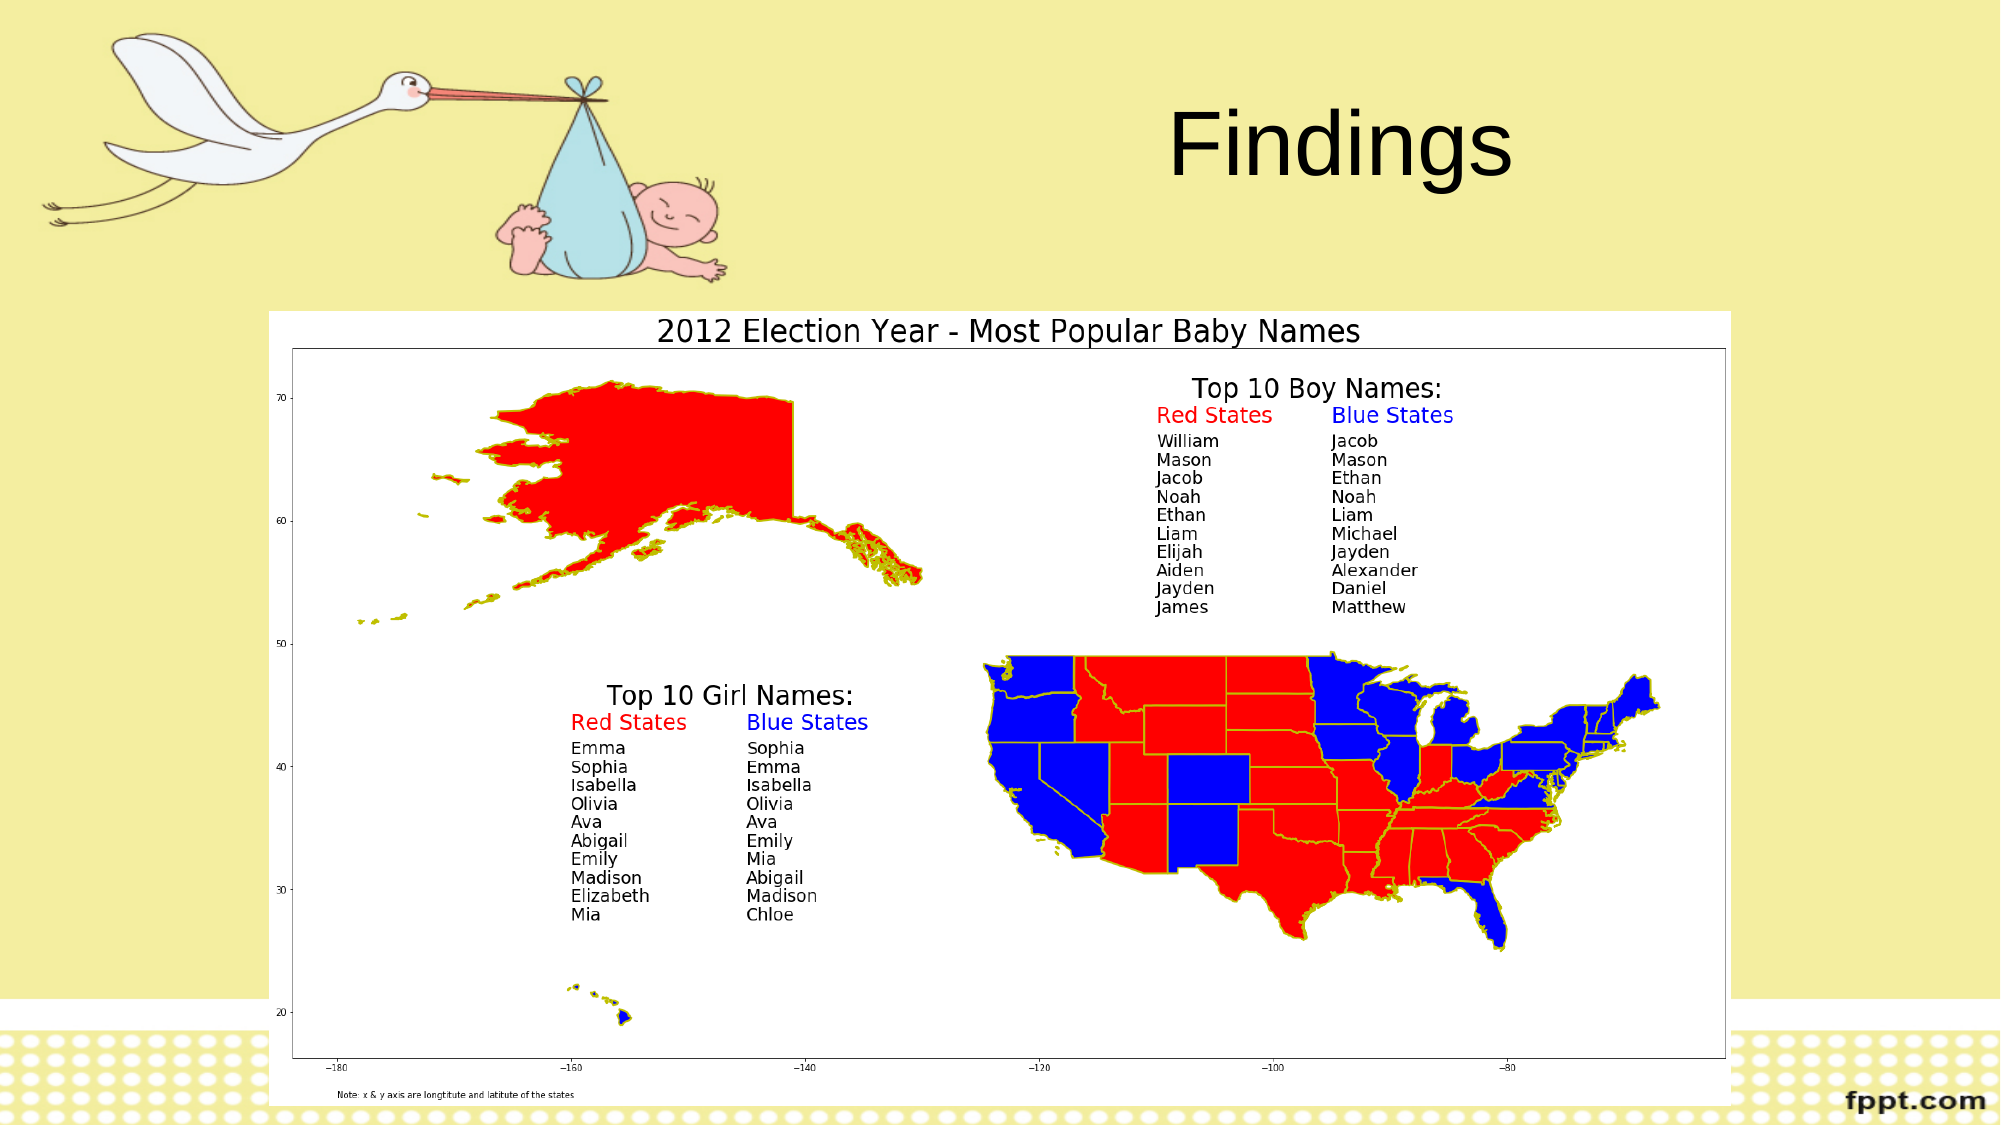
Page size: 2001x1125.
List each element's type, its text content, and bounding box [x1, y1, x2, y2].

picture [0, 0, 2001, 1125]
title Findings [782, 45, 1900, 233]
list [269, 311, 1731, 1106]
